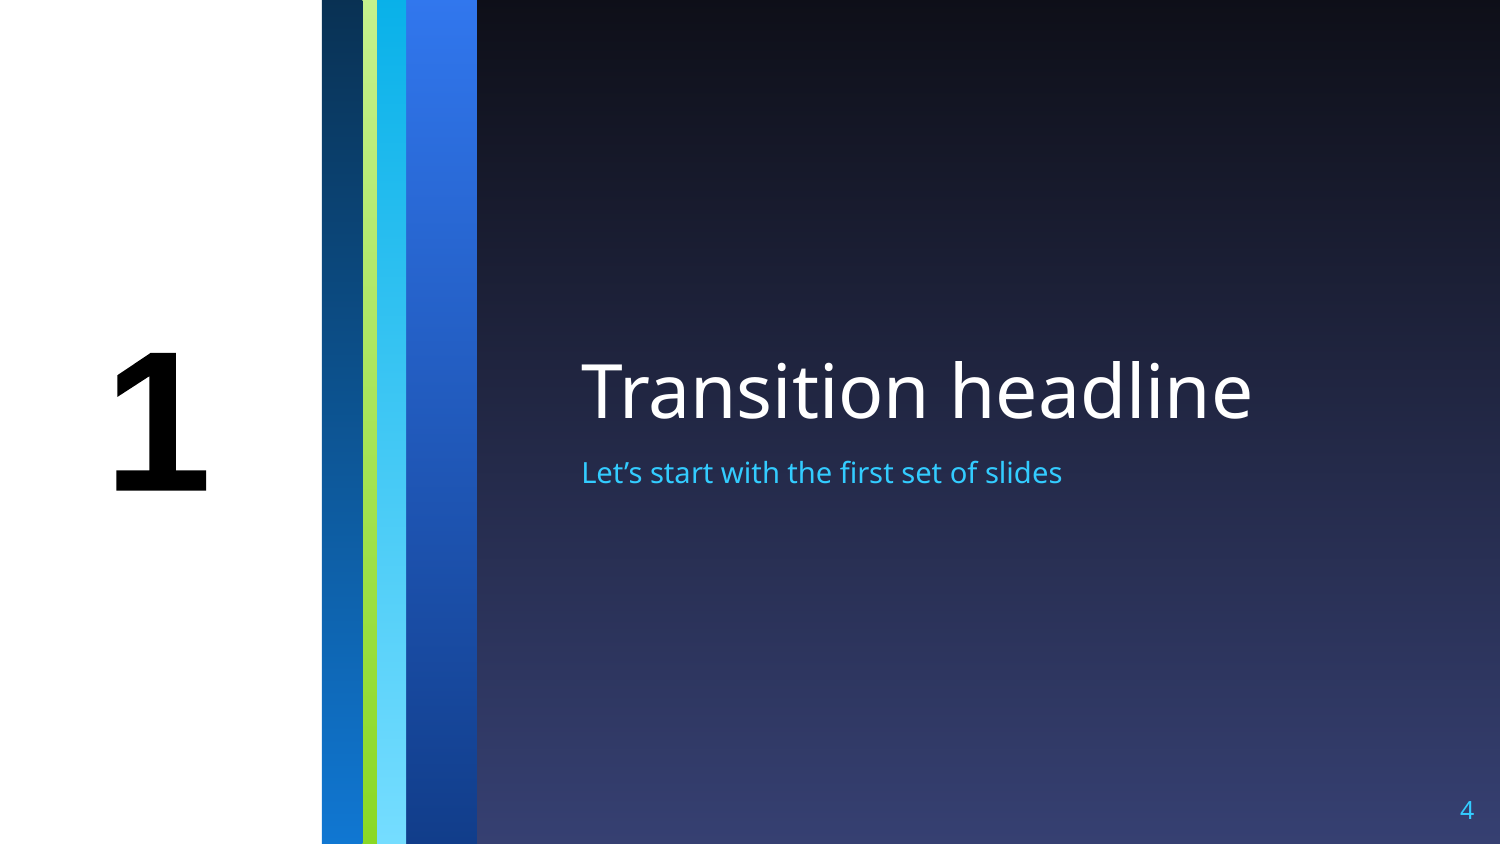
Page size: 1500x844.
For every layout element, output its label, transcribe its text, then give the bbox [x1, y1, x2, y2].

title Transition headline [566, 335, 1412, 439]
subtitle Let’s start with the first set of slides [566, 439, 1412, 511]
slide_number ‹#› [1399, 779, 1490, 844]
